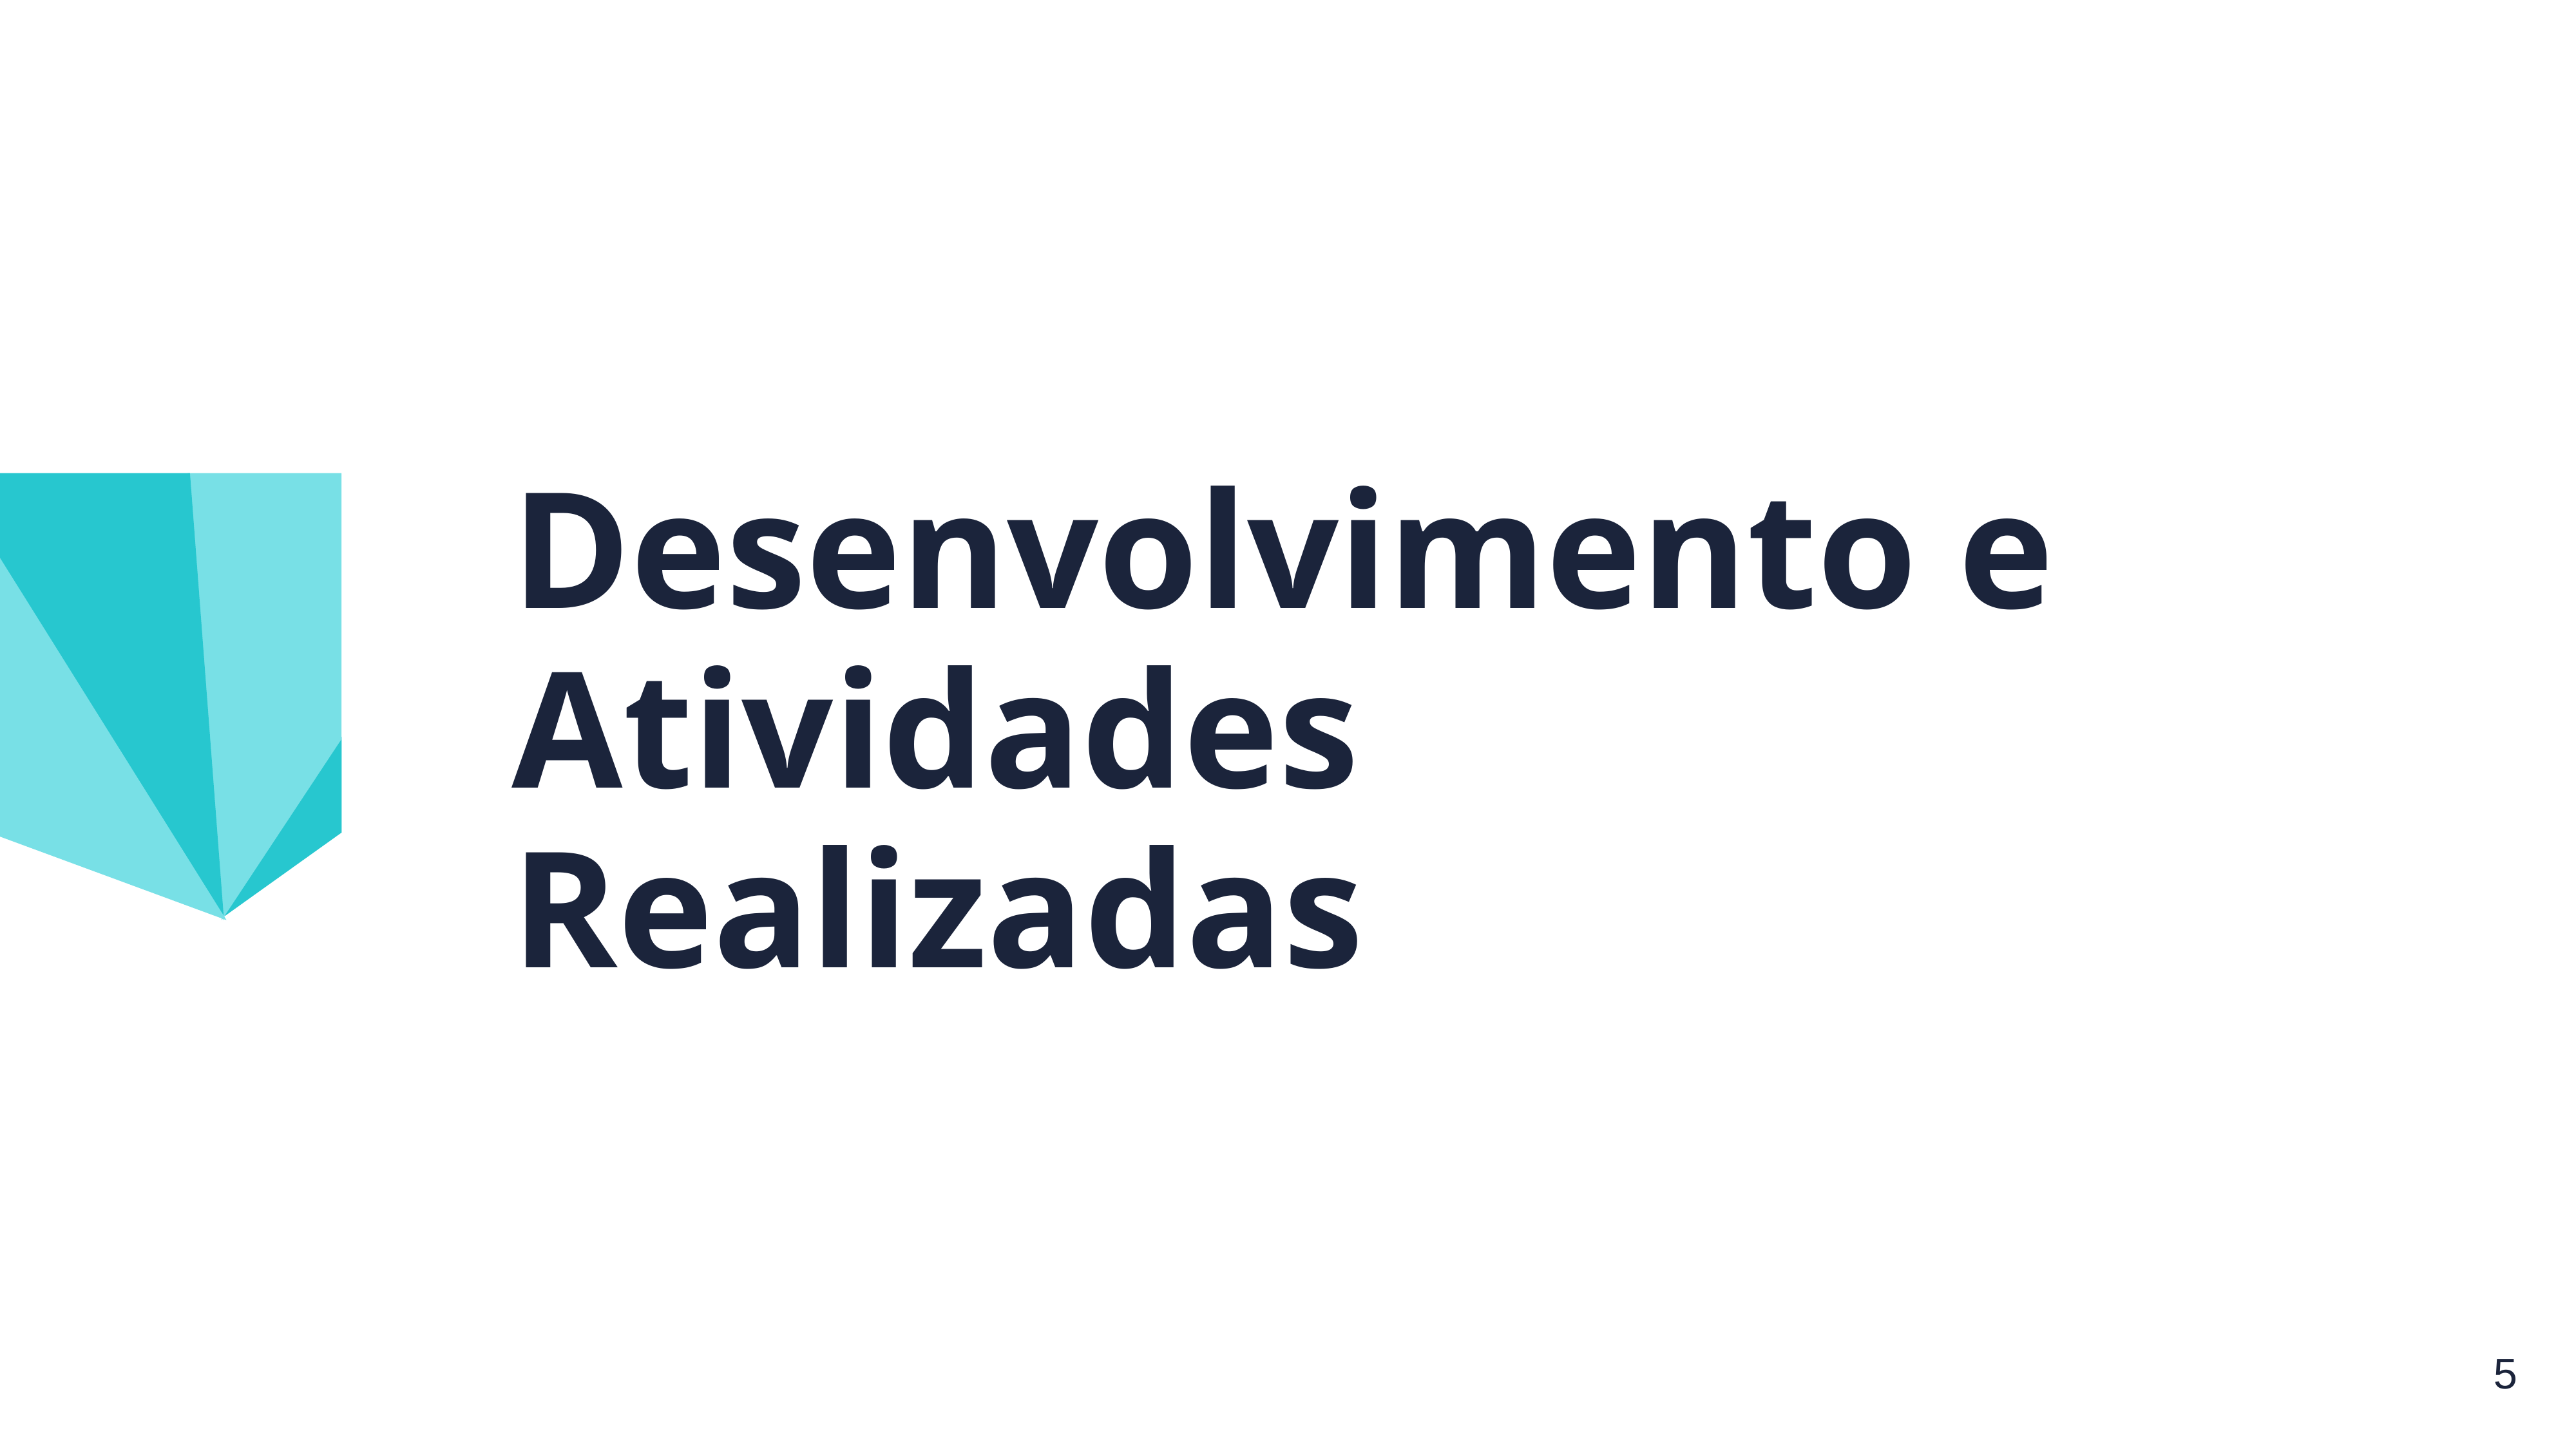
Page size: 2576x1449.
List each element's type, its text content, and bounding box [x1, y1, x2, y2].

text_box Desenvolvimento e Atividades Realizadas [502, 459, 2242, 856]
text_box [0, 473, 342, 921]
slide_number ‹#› [2386, 1321, 2541, 1434]
